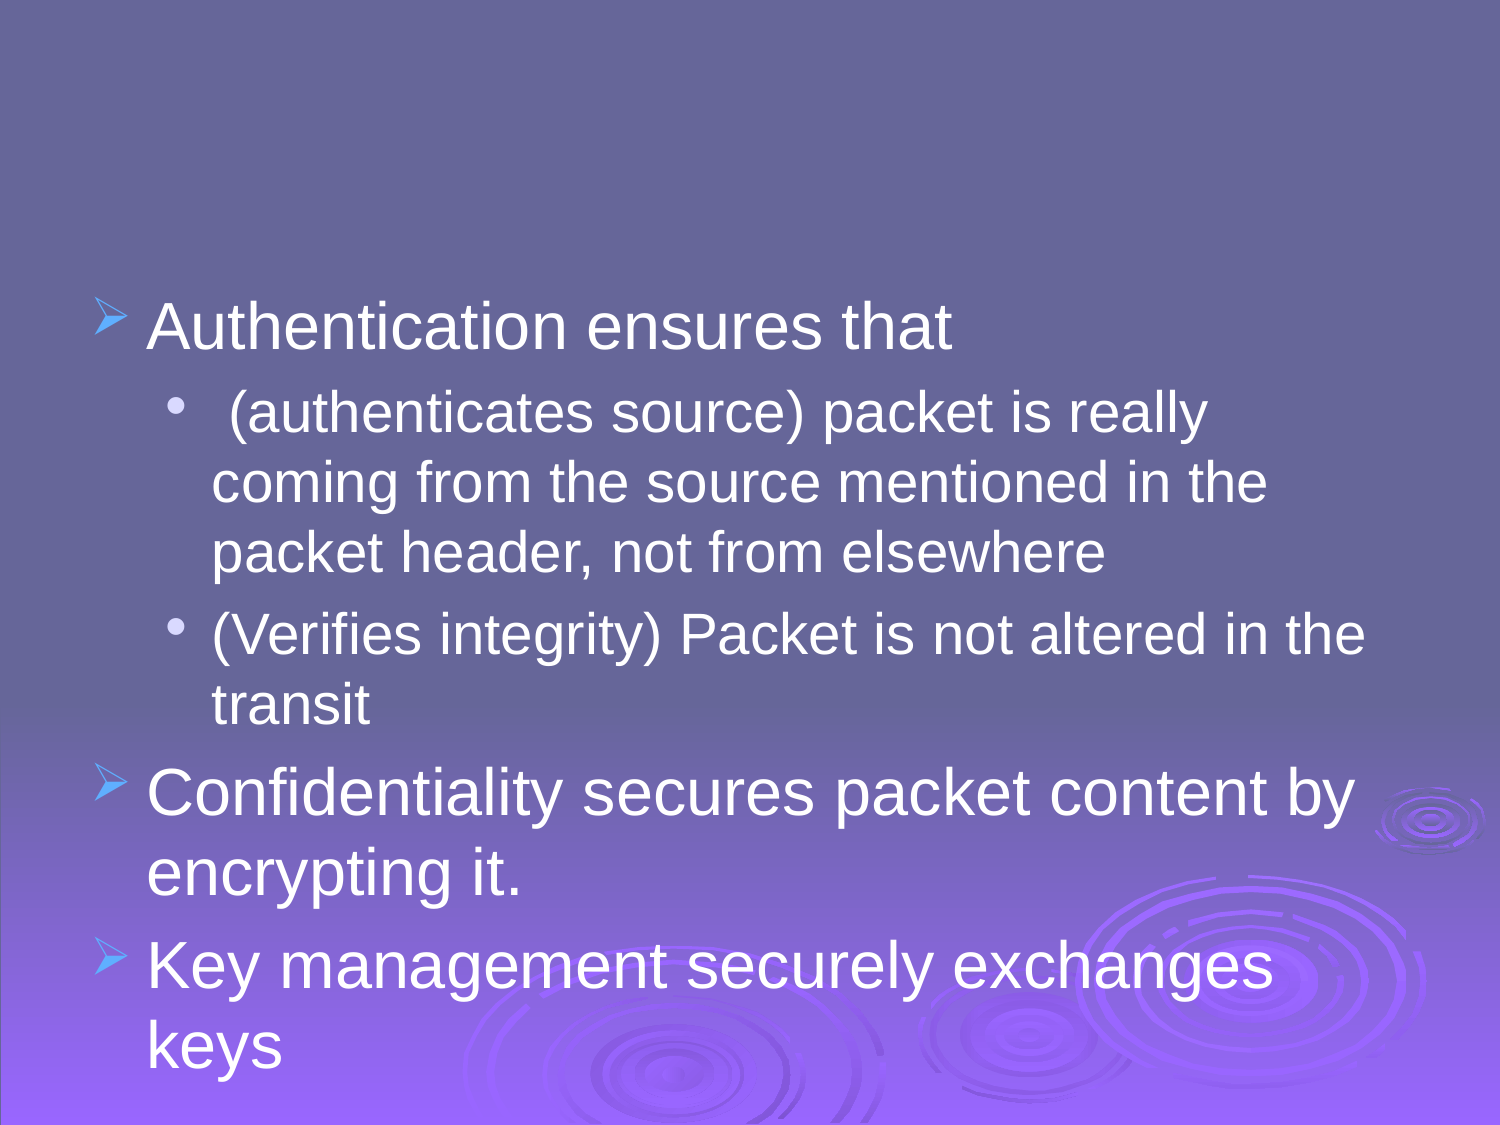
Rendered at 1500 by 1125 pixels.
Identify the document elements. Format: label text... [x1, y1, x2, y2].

list Authentication ensures that (authenticates source) packet is really coming from the source mentioned in the packet header, not from elsewhere (Verifies integrity) Packet is not altered in the transit Confidentiality secures packet content by encrypting it. Key management securely exchanges keys [74, 274, 1426, 1006]
